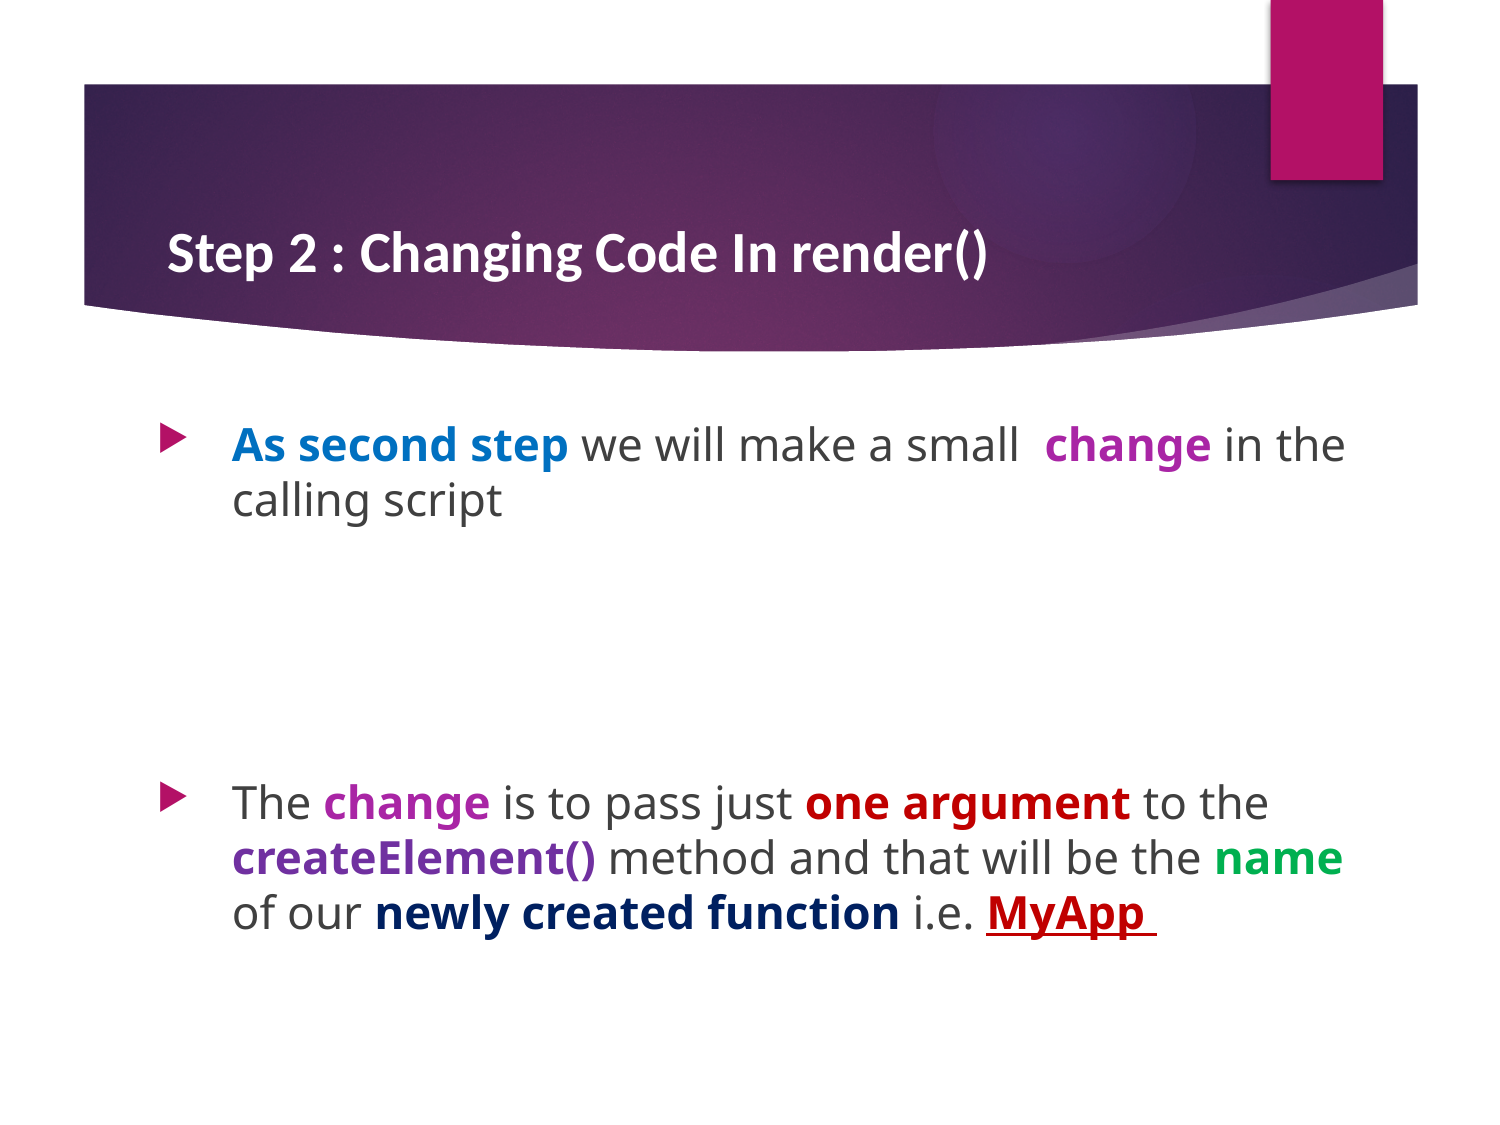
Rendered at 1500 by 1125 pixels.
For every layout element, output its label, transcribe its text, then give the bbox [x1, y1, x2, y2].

text_box Step 2 : Changing Code In render() [75, 120, 1072, 295]
list As second step we will make a small change in the calling script The change is to pass just one argument to the createElement() method and that will be the name of our newly created function i.e. MyApp [141, 408, 1400, 1050]
title [46, 23, 1447, 186]
